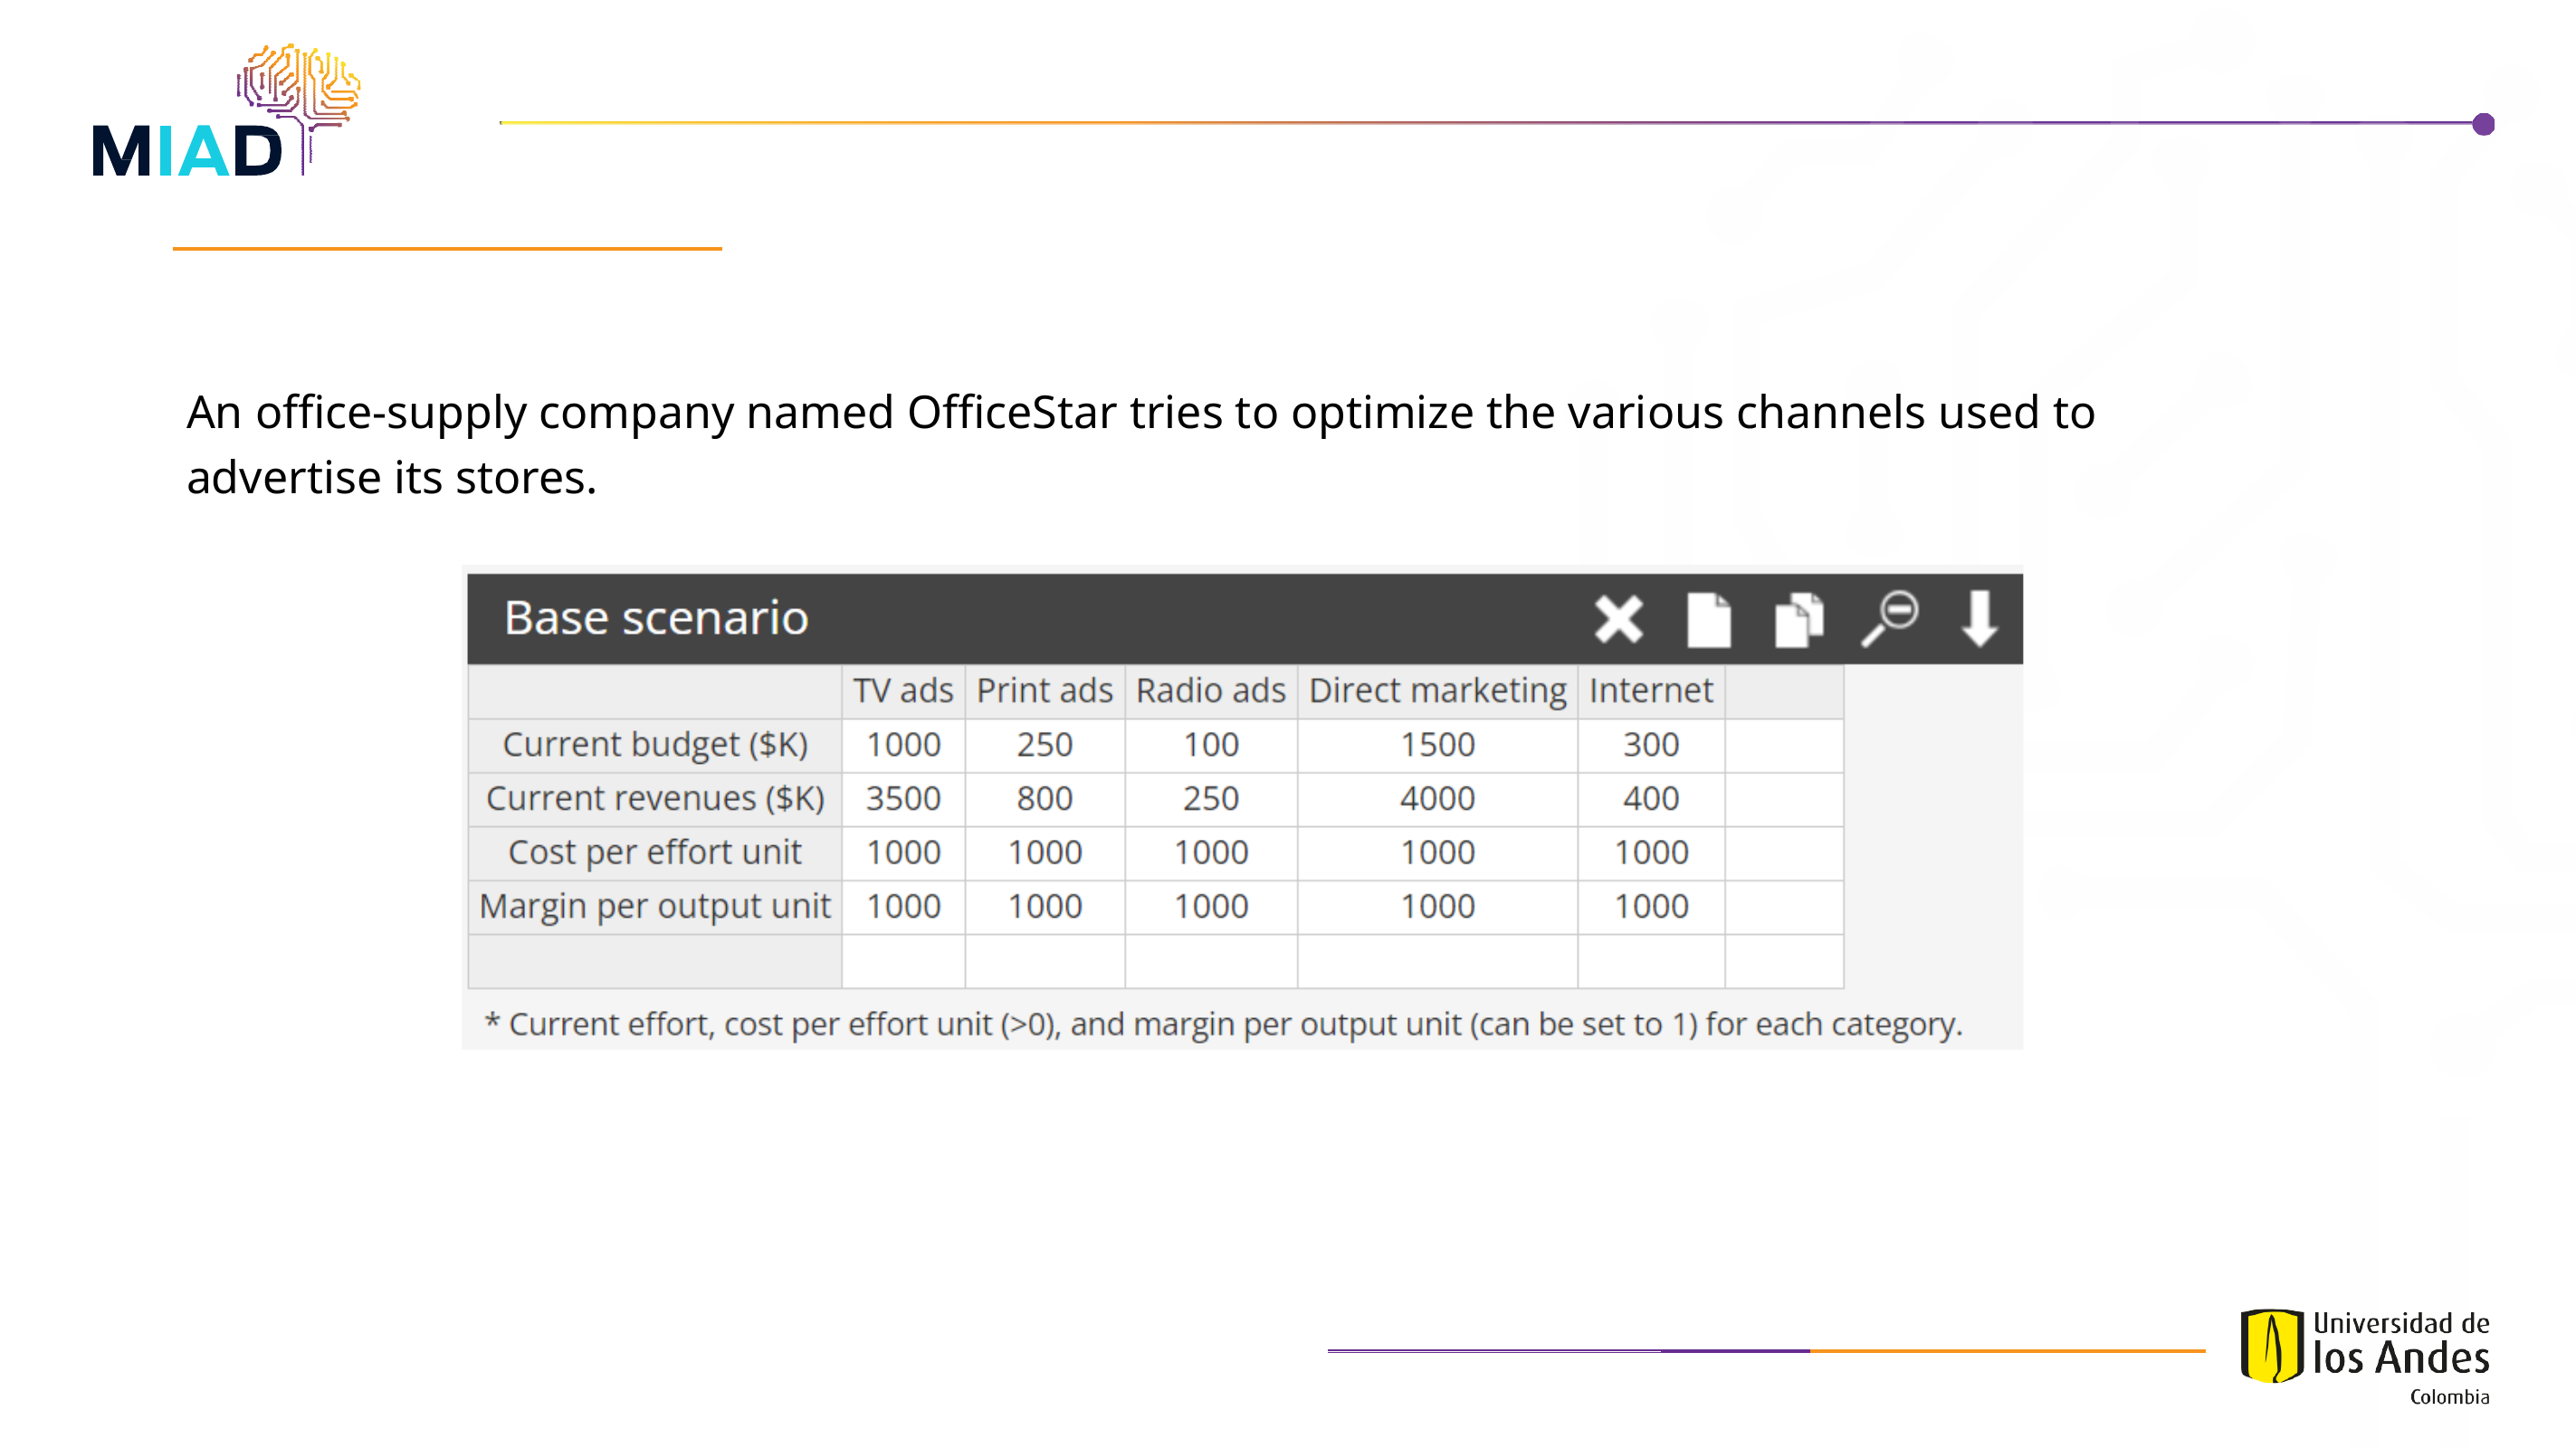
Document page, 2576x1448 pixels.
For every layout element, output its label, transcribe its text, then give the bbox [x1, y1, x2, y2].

text_box [1563, 567, 2029, 1060]
text_box [236, 43, 361, 176]
text_box [500, 121, 1563, 125]
text_box An office-supply company named OfficeStar tries to optimize the various channels used to advertise its stores. [173, 366, 2216, 510]
picture [462, 565, 2024, 1050]
text_box [93, 125, 150, 176]
text_box [177, 125, 230, 176]
text_box [1563, 7, 2576, 1448]
